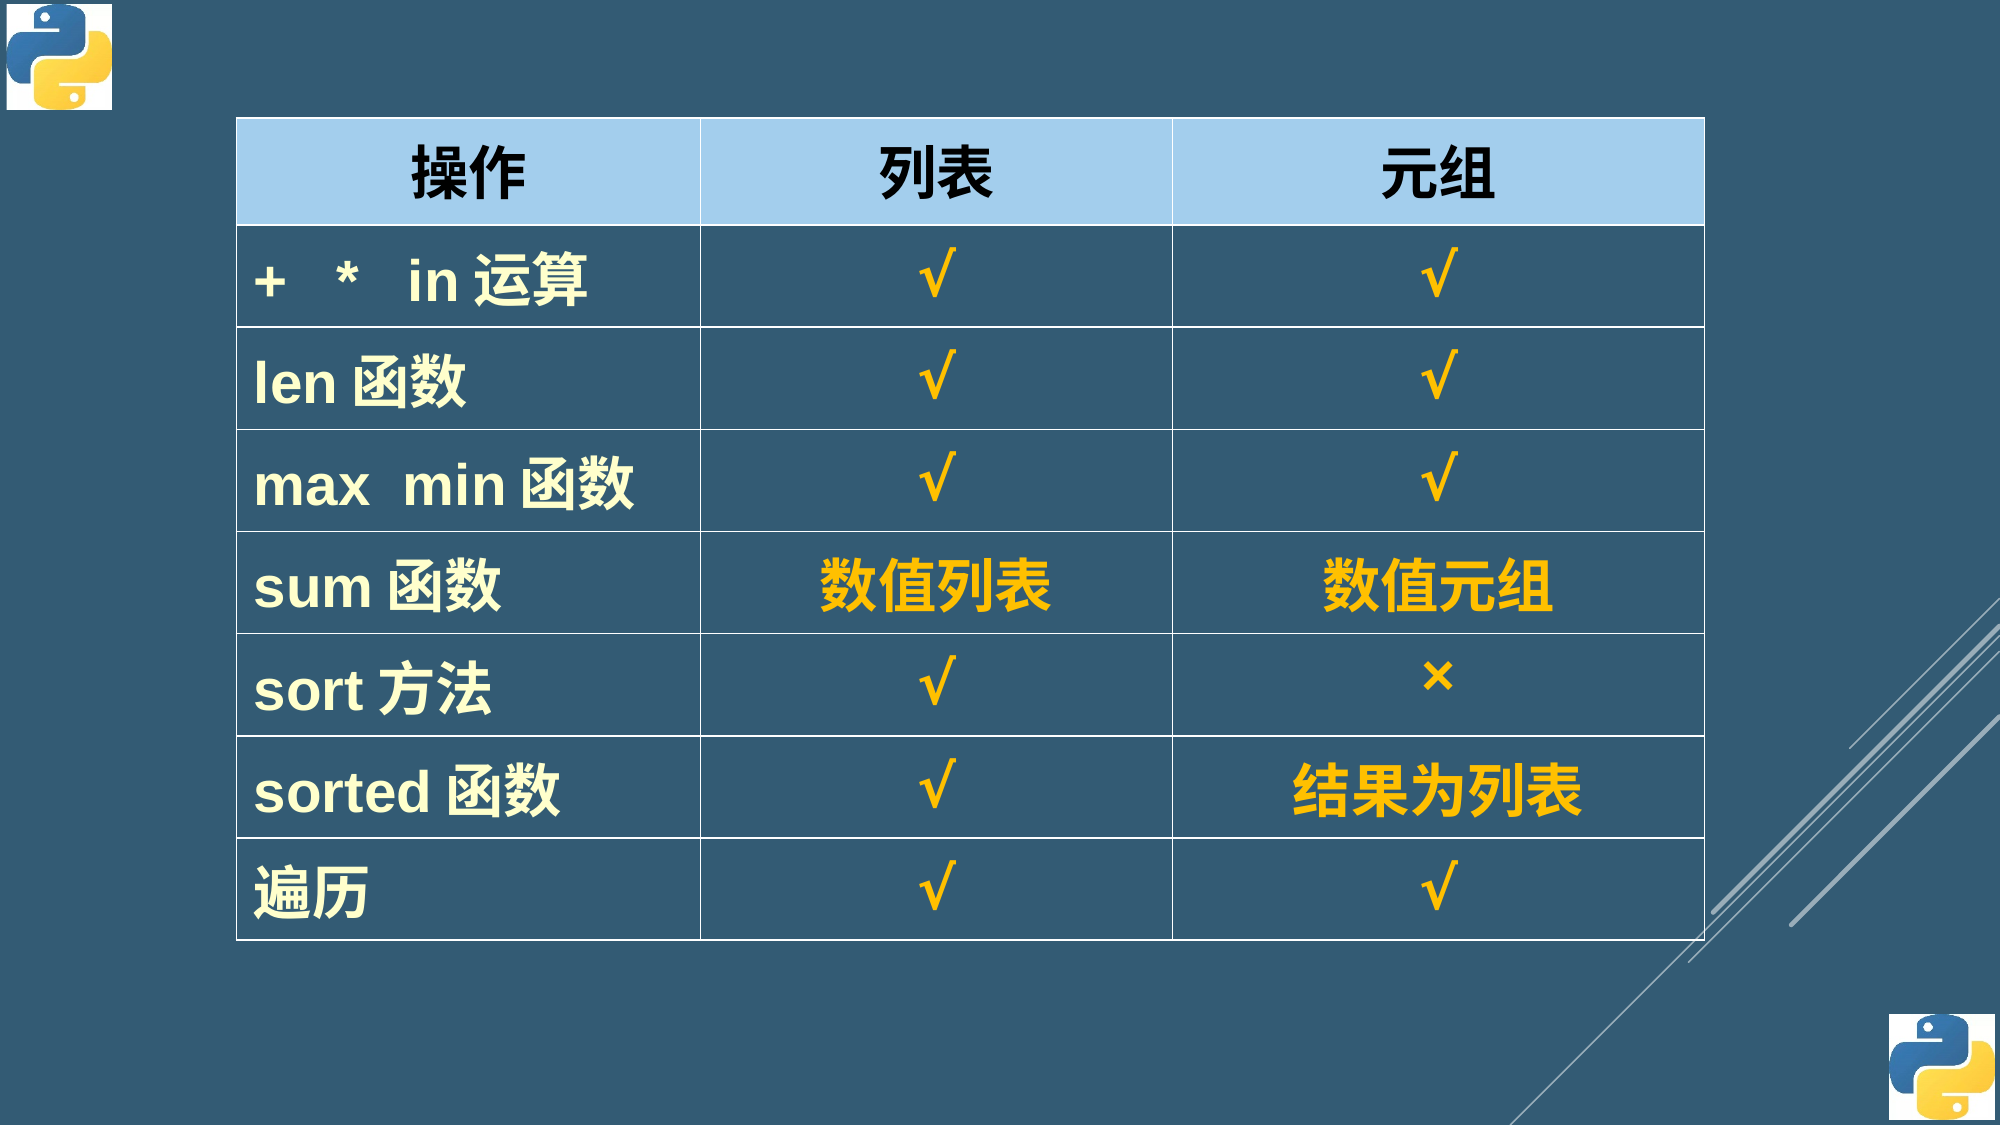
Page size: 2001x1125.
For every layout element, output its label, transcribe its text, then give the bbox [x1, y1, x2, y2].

table_cell √ [701, 839, 1172, 939]
table_cell √ [1173, 226, 1704, 326]
table_cell 数值元组 [1173, 532, 1704, 633]
table_header 操作 [237, 119, 700, 224]
table_cell sorted函数 [237, 737, 700, 837]
table_cell max min函数 [237, 430, 700, 531]
table_header 列表 [701, 119, 1172, 224]
table_cell 结果为列表 [1173, 737, 1704, 837]
table_cell √ [701, 634, 1172, 735]
table_cell sum函数 [237, 532, 700, 633]
table_cell √ [1173, 839, 1704, 939]
table_cell √ [701, 226, 1172, 326]
table_cell 数值列表 [701, 532, 1172, 633]
table_header 元组 [1173, 119, 1704, 224]
table_cell √ [701, 328, 1172, 429]
table_cell + * in运算 [237, 226, 700, 326]
picture [6, 4, 112, 110]
picture [1889, 1014, 1995, 1120]
table_cell len函数 [237, 328, 700, 429]
table_cell × [1173, 634, 1704, 735]
table_cell sort方法 [237, 634, 700, 735]
table_cell √ [701, 737, 1172, 837]
table_cell 遍历 [237, 839, 700, 939]
table_cell √ [1173, 328, 1704, 429]
table_cell √ [701, 430, 1172, 531]
table_cell √ [1173, 430, 1704, 531]
